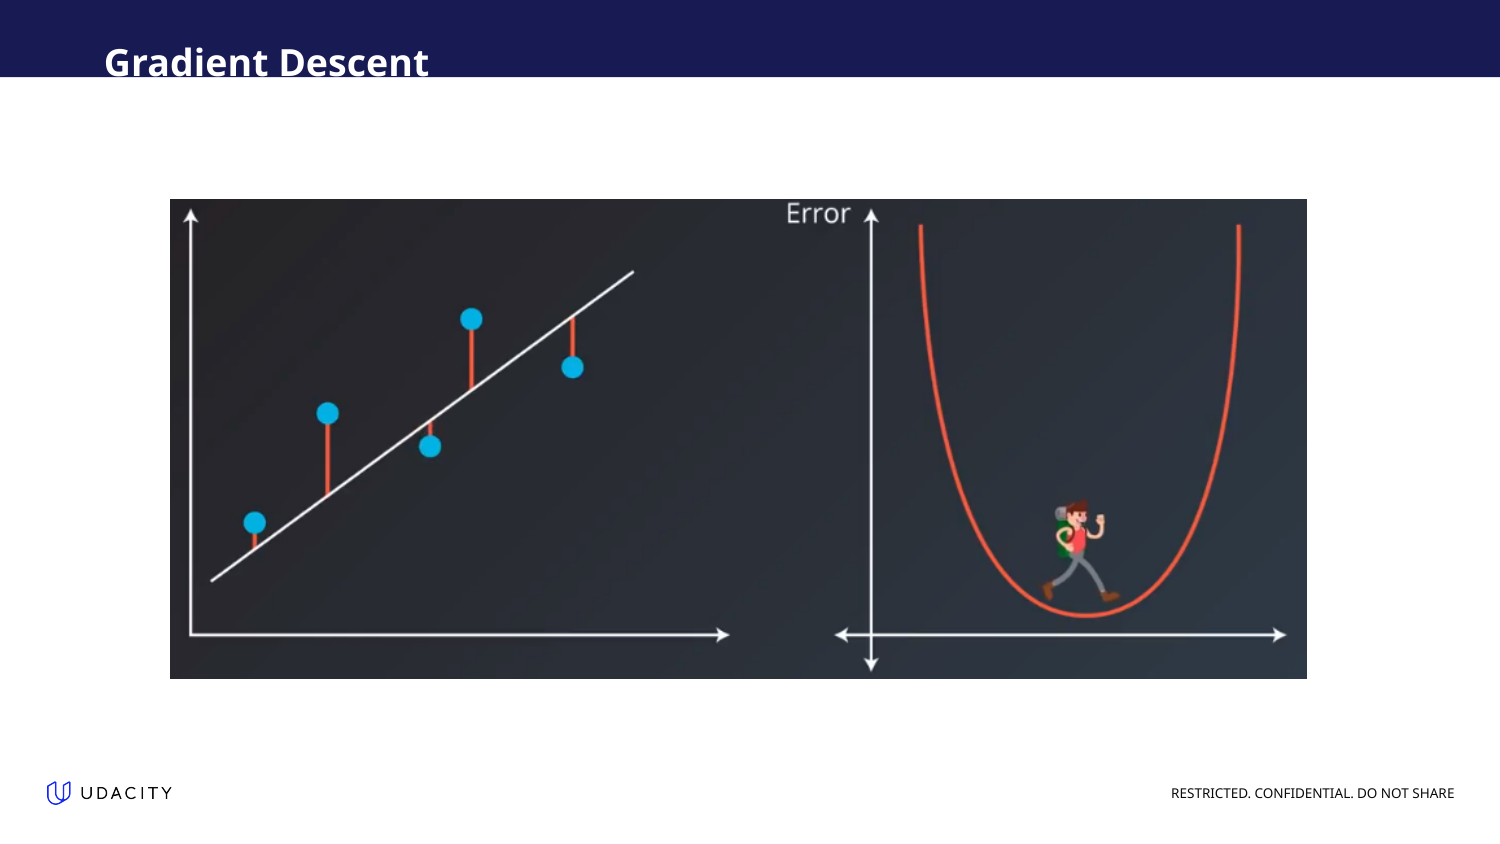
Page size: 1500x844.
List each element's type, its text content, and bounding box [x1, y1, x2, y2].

subtitle Gradient Descent [103, 40, 1409, 77]
picture [47, 781, 172, 805]
picture [170, 199, 1307, 679]
